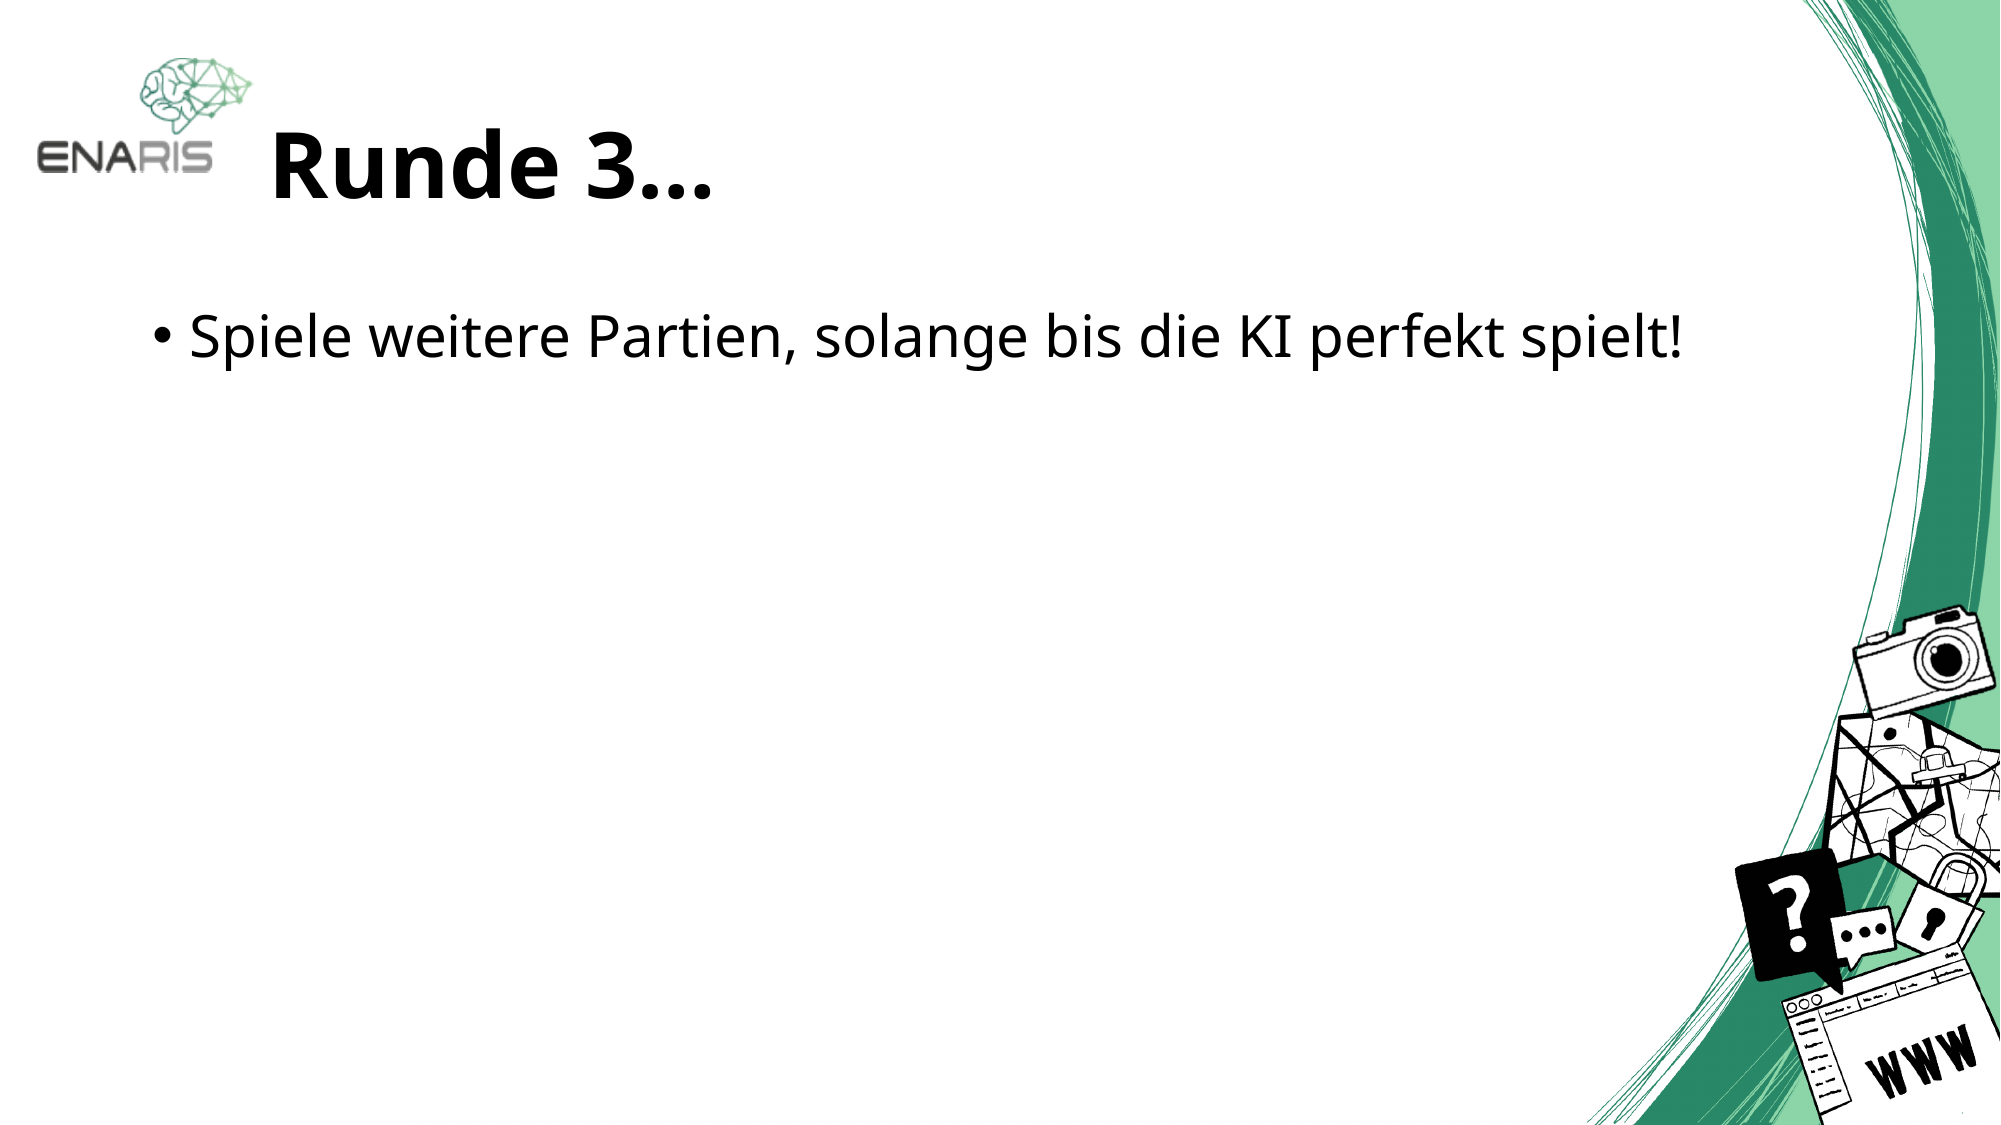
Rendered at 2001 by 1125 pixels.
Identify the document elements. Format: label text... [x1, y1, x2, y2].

title Runde 3… [253, 59, 1863, 278]
list Spiele weitere Partien, solange bis die KI perfekt spielt! [137, 299, 1728, 1014]
picture [37, 58, 254, 173]
picture [408, 0, 2000, 1125]
